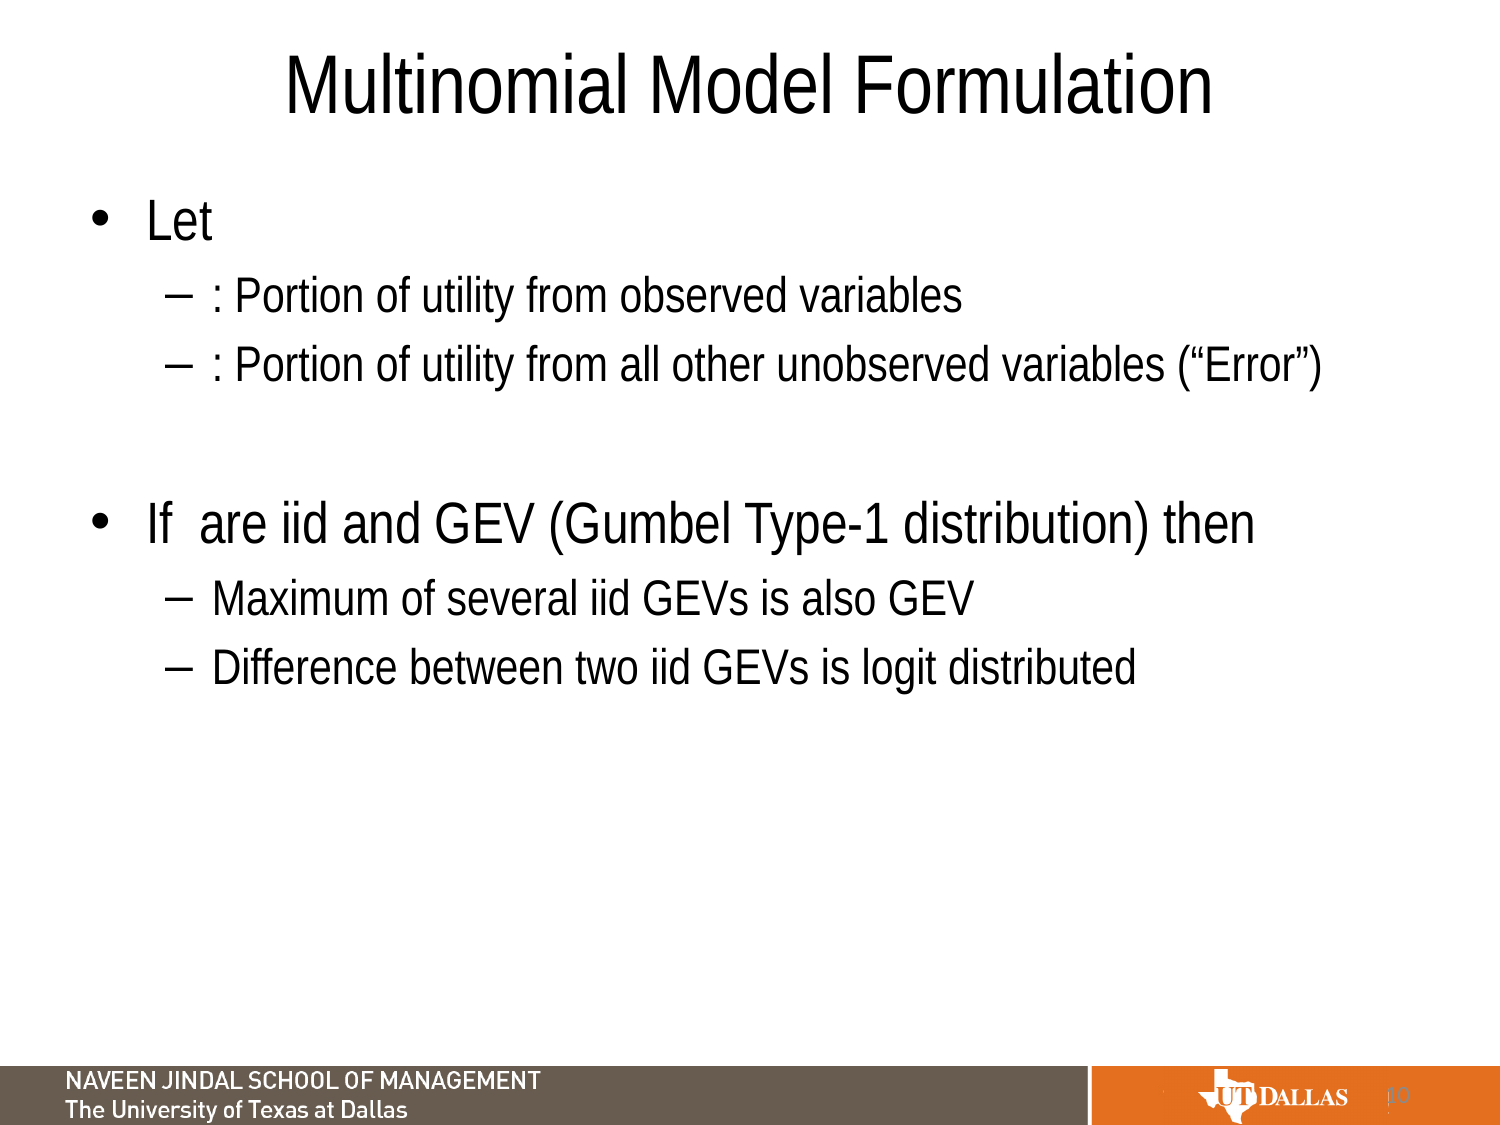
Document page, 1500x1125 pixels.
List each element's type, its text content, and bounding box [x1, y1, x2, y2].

title Multinomial Model Formulation [75, 0, 1425, 162]
slide_number 10 [1074, 1063, 1425, 1124]
picture [0, 1066, 1500, 1125]
